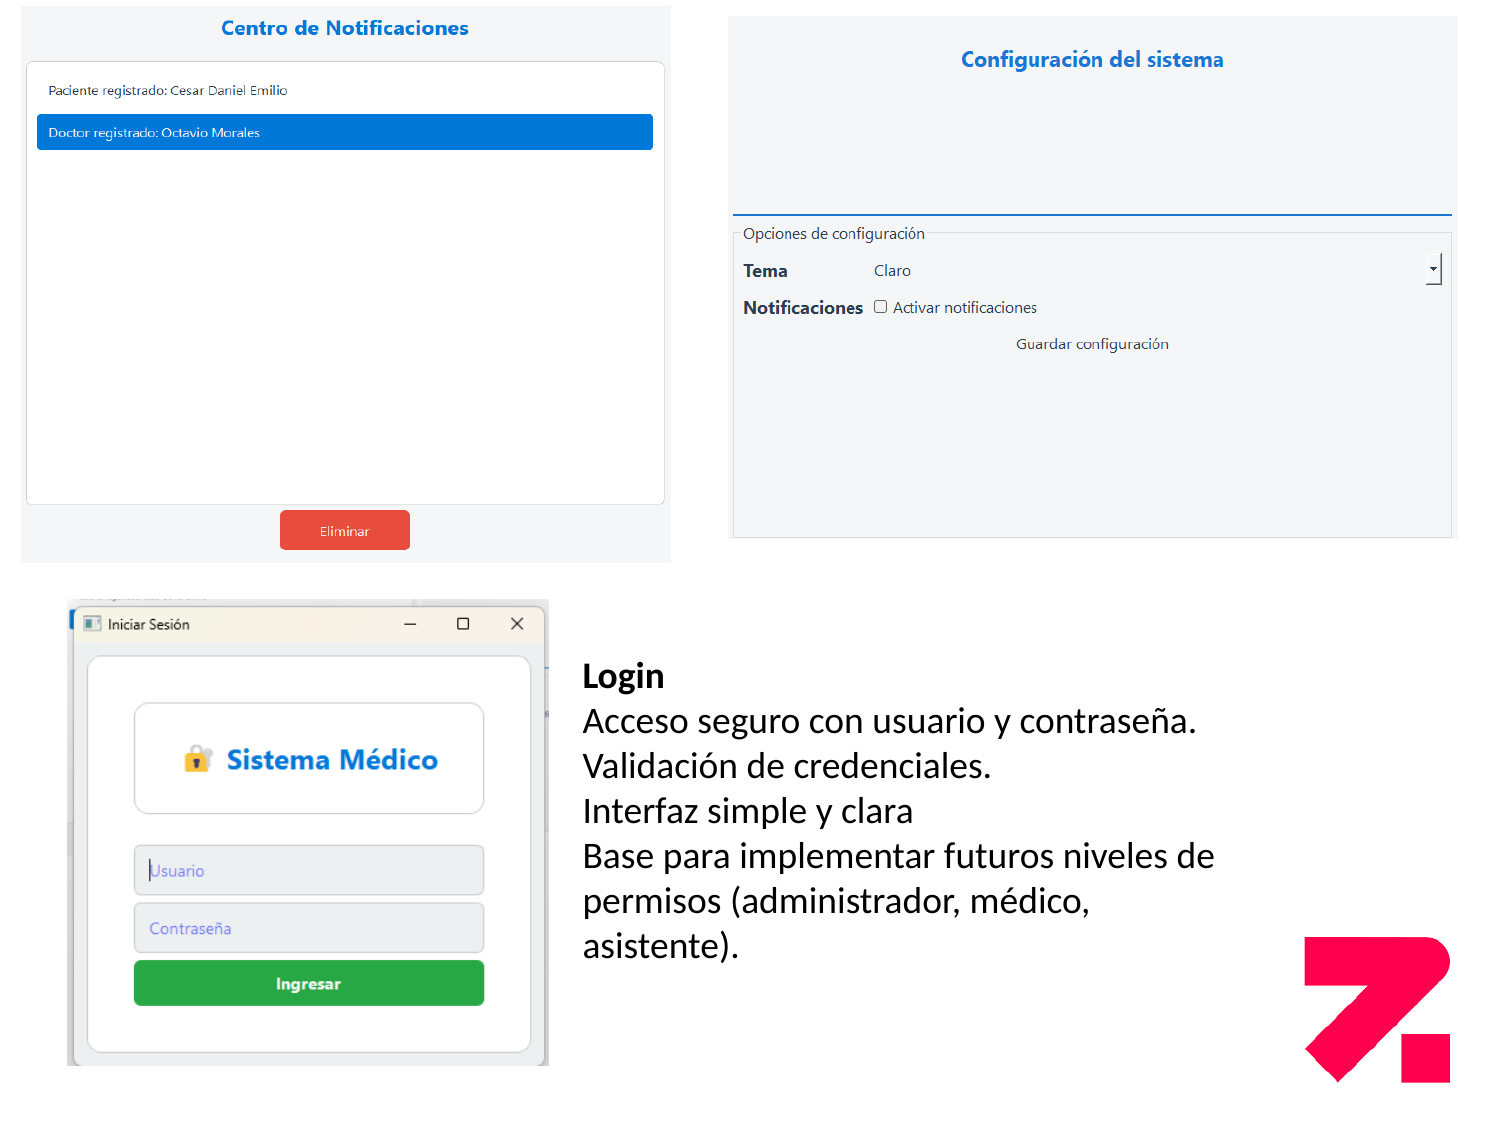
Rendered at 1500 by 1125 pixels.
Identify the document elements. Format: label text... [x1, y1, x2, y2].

text_box Login Acceso seguro con usuario y contraseña. Validación de credenciales. Interfaz simple y clara Base para implementar futuros niveles de permisos (administrador, médico, asistente). [567, 644, 1256, 974]
picture [1274, 937, 1479, 1109]
picture [728, 16, 1458, 539]
picture [20, 6, 671, 563]
picture [66, 599, 549, 1066]
